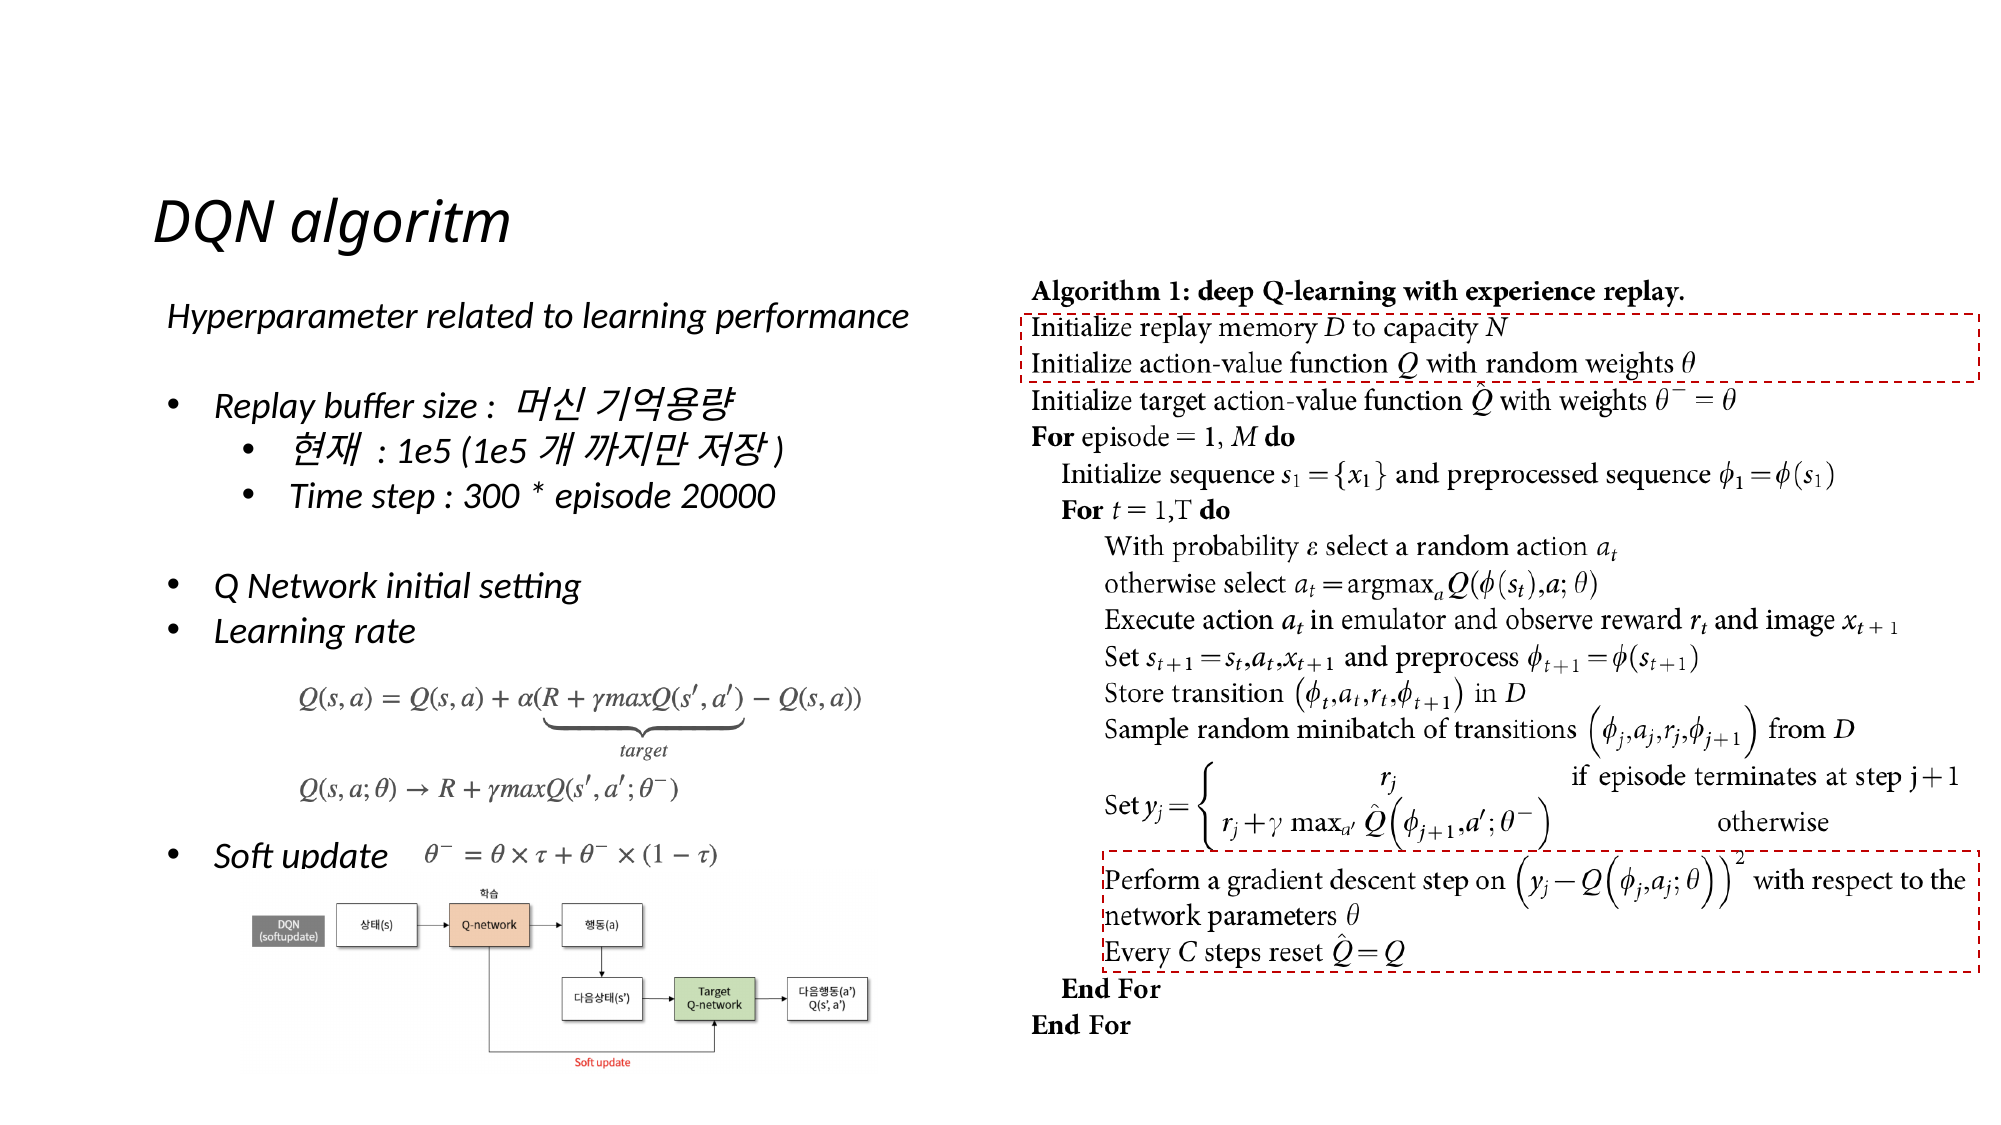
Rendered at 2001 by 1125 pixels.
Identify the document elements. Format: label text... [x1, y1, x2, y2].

title DQN algoritm [137, 115, 1863, 333]
picture [281, 663, 878, 813]
picture [1002, 274, 2000, 1062]
picture [240, 834, 878, 1074]
text_box Hyperparameter related to learning performance Replay buffer size : 머신 기억용량 현재 : 1e5 (1e5개 까지만 저장) Time step : 300 * episode 20000 Q Network initial setting Learning rate Soft update [152, 283, 966, 929]
